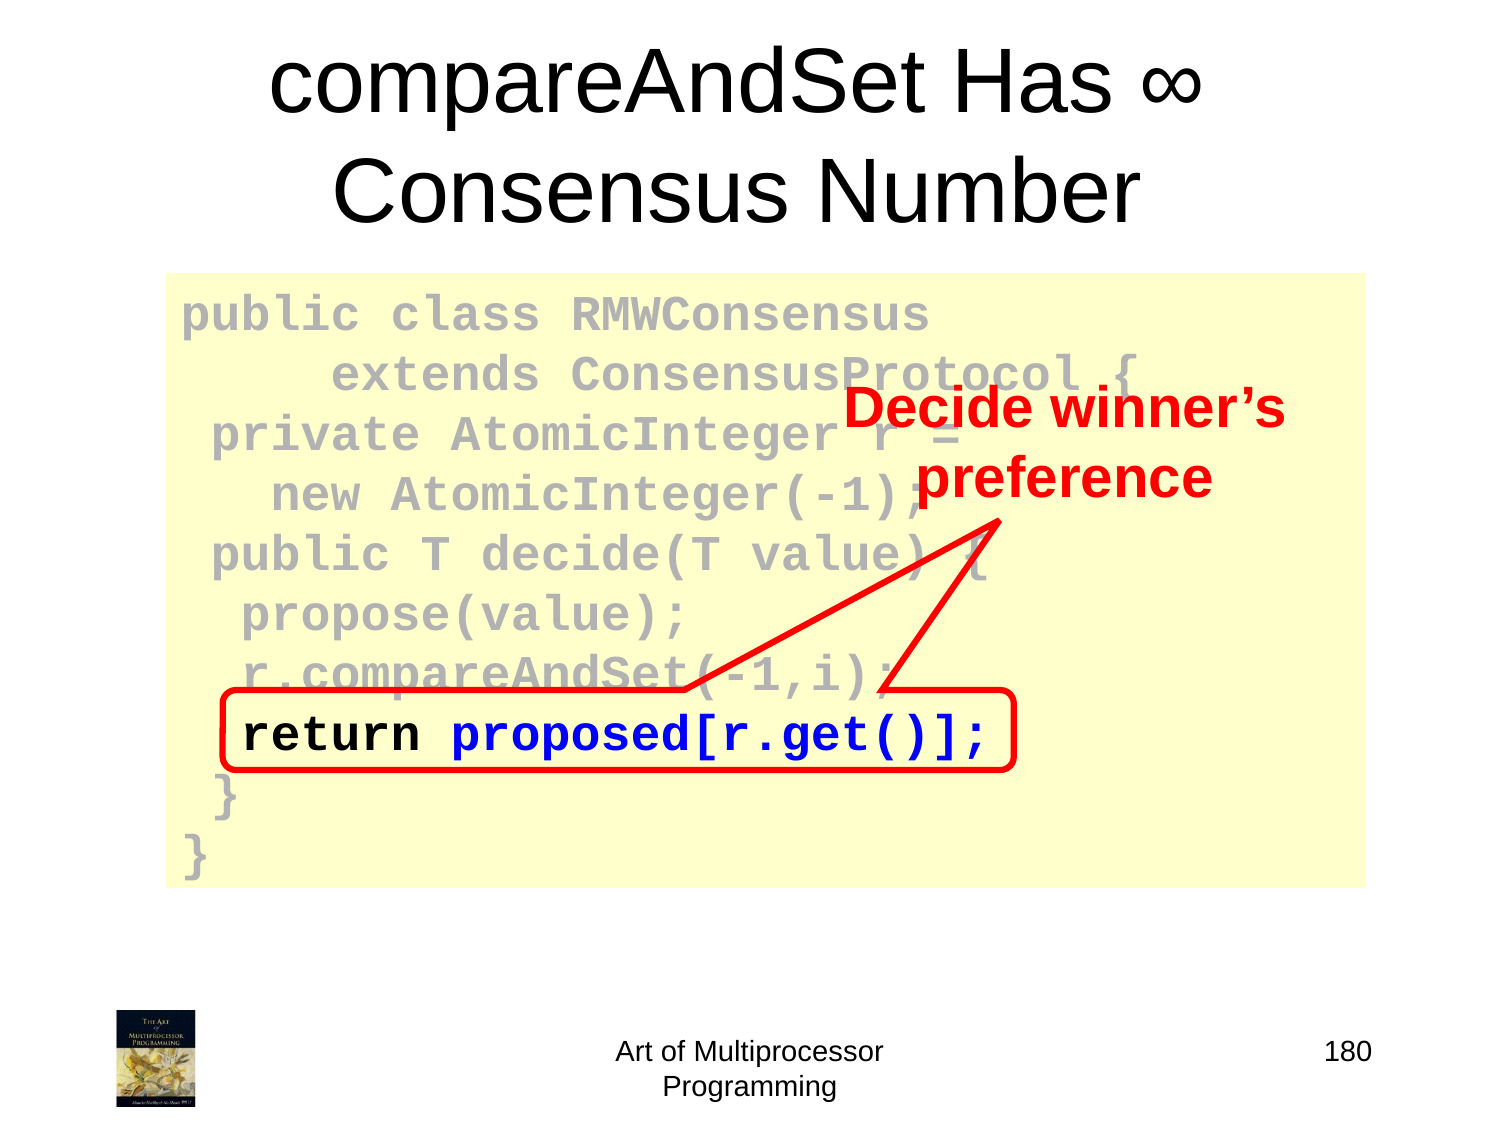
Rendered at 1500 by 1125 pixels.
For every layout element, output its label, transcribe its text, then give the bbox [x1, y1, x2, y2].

footer Art of Multiprocessor Programming [512, 1025, 988, 1100]
text_box public class RMWConsensus extends ConsensusProtocol { private AtomicInteger r = new AtomicInteger(-1); public T decide(T value) { propose(value); r.compareAndSet(-1,i); return proposed[r.get()]; } } [165, 273, 1366, 888]
title compareAndSet Has ∞ Consensus Number [99, 37, 1376, 226]
picture [107, 1010, 204, 1107]
slide_number 180 [1074, 1024, 1388, 1101]
text_box [222, 520, 1014, 771]
text_box Decide winner’s preference [795, 362, 1335, 517]
